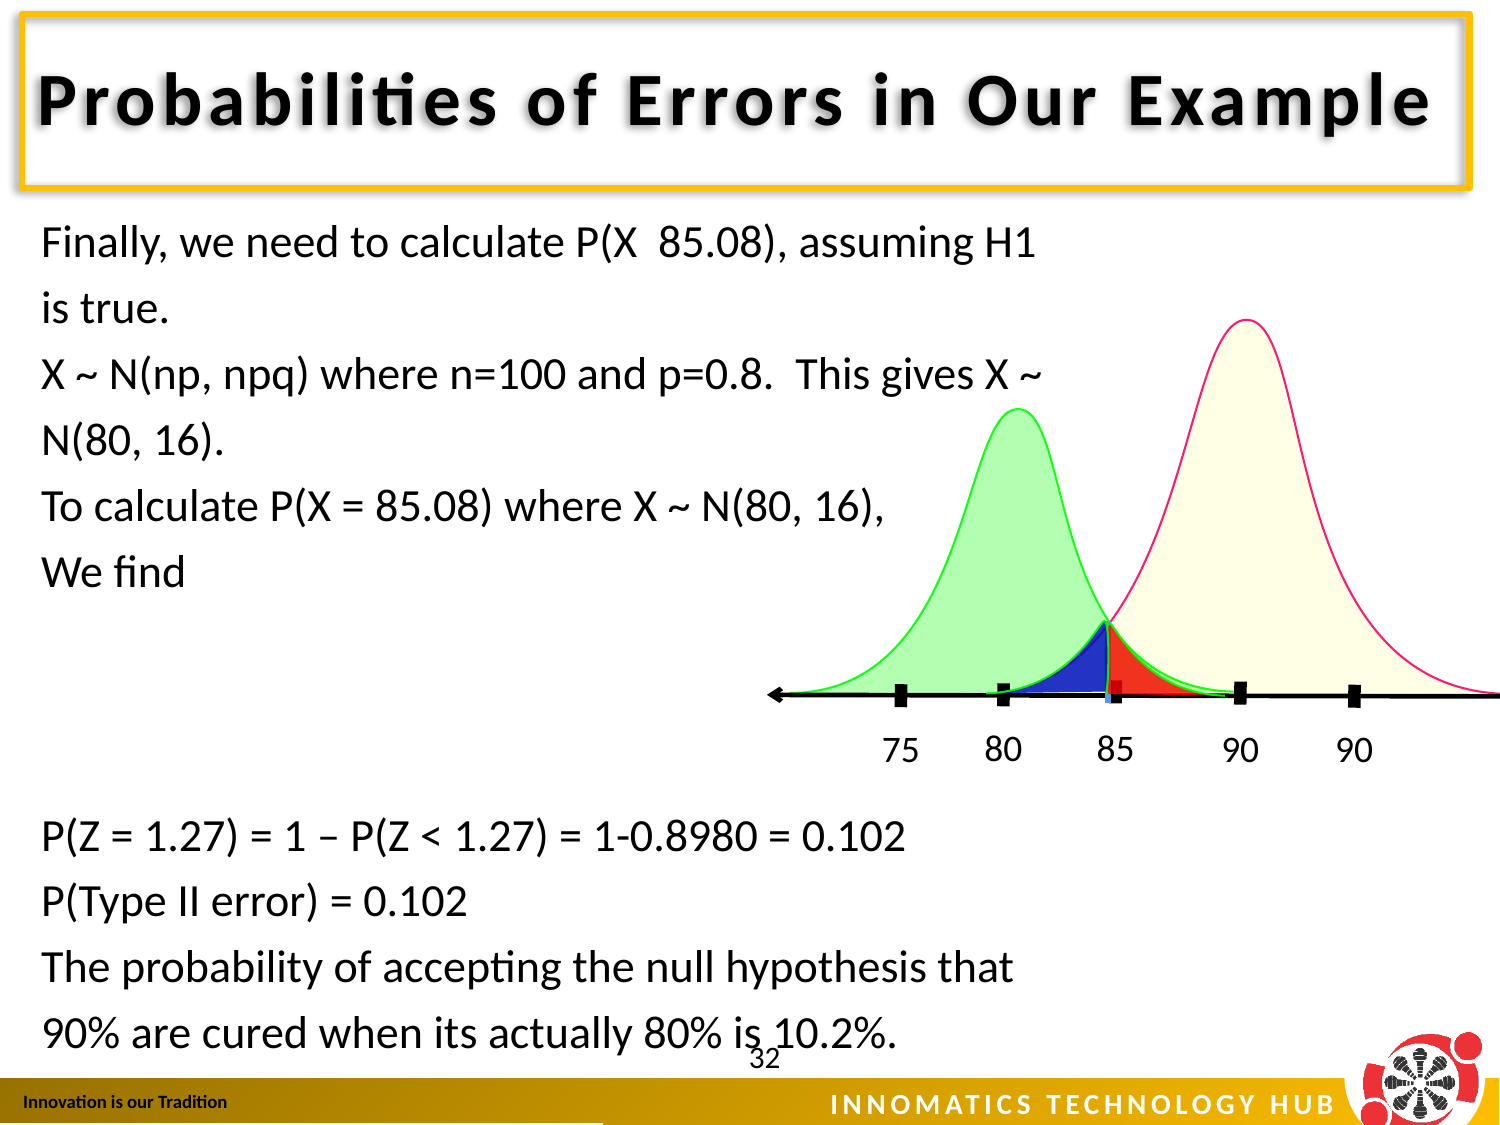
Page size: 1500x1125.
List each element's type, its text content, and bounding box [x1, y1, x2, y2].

picture [1360, 1032, 1484, 1125]
title Probabilities of Errors in Our Example [19, 11, 1473, 191]
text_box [766, 319, 1500, 763]
